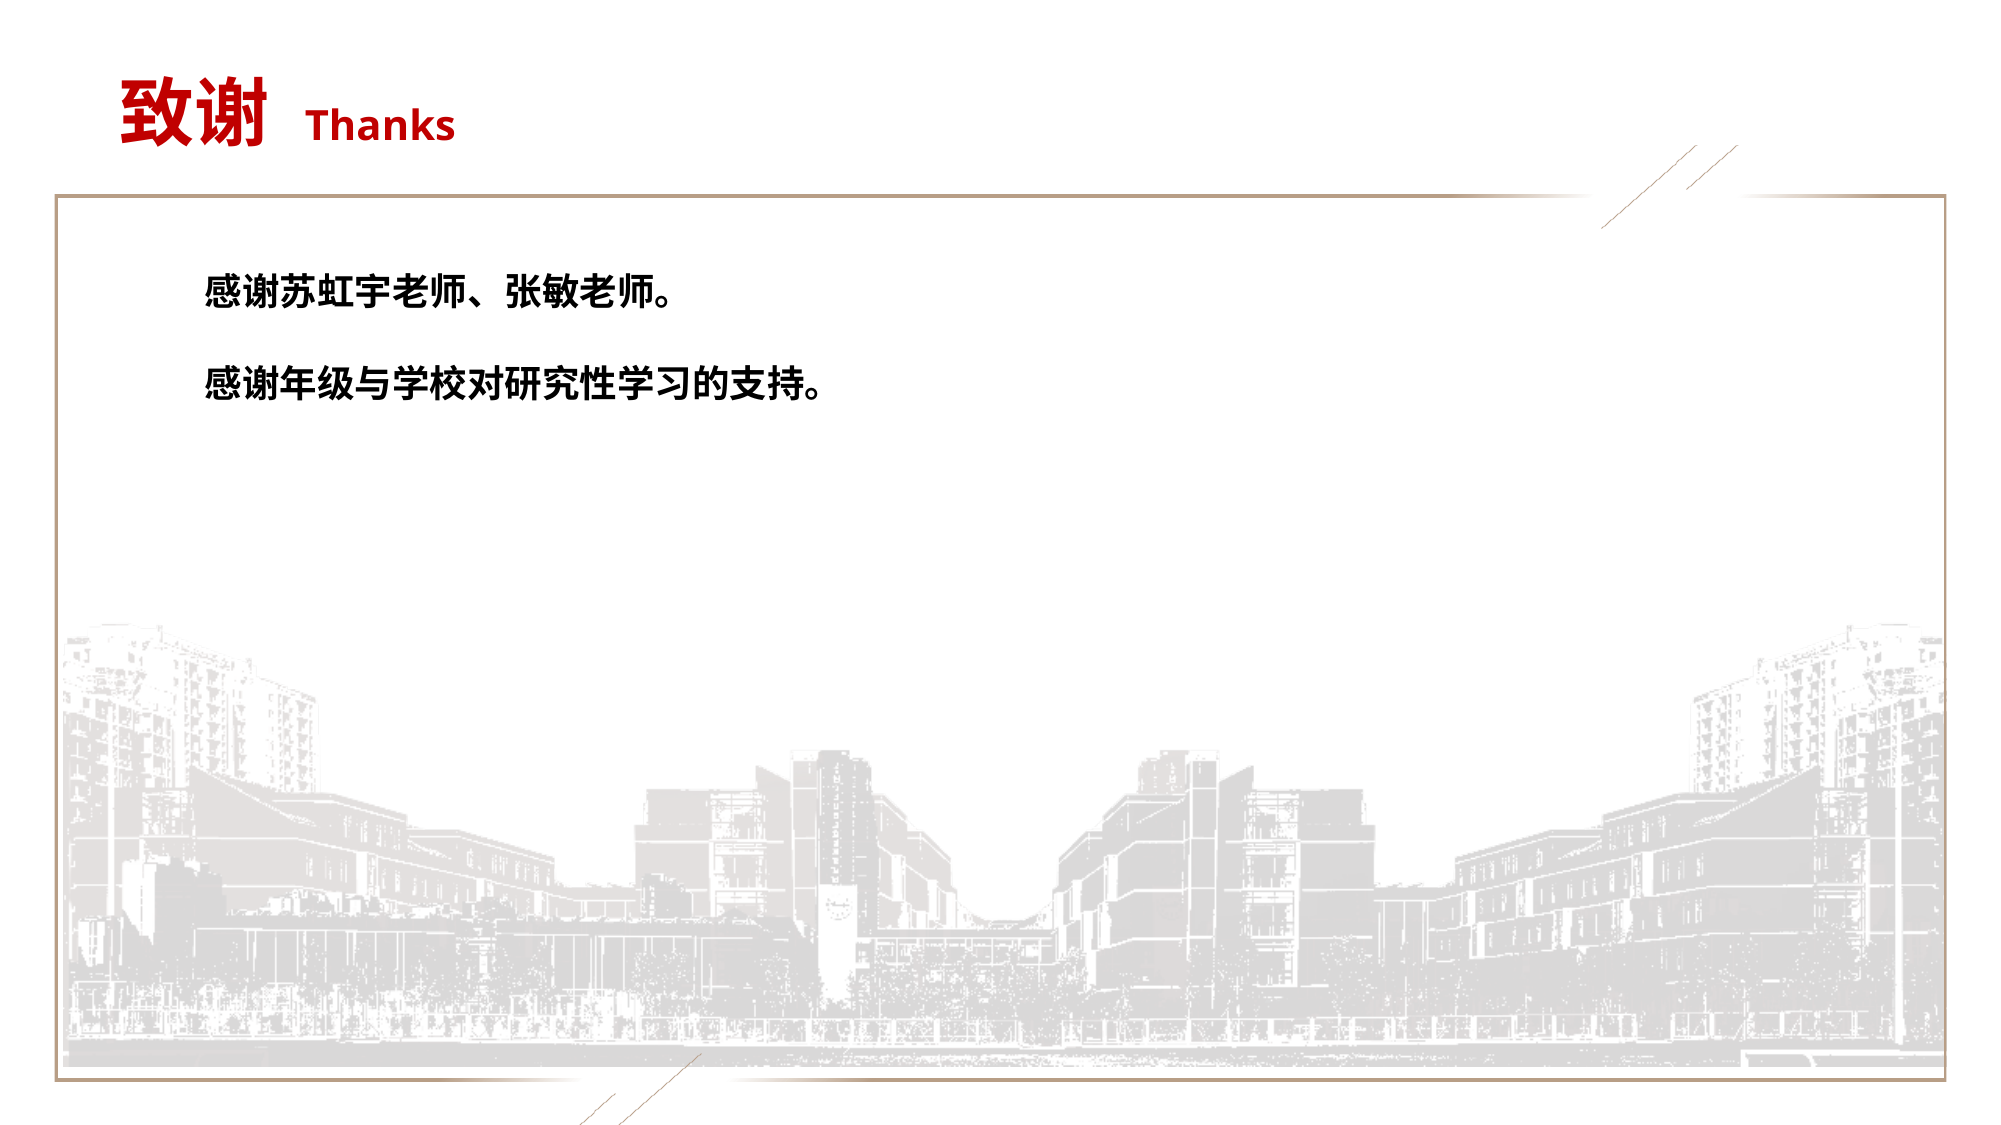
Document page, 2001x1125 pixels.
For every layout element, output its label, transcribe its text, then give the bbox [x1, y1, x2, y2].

text_box 致谢 Thanks [105, 57, 1048, 145]
picture [54, 145, 1947, 1125]
